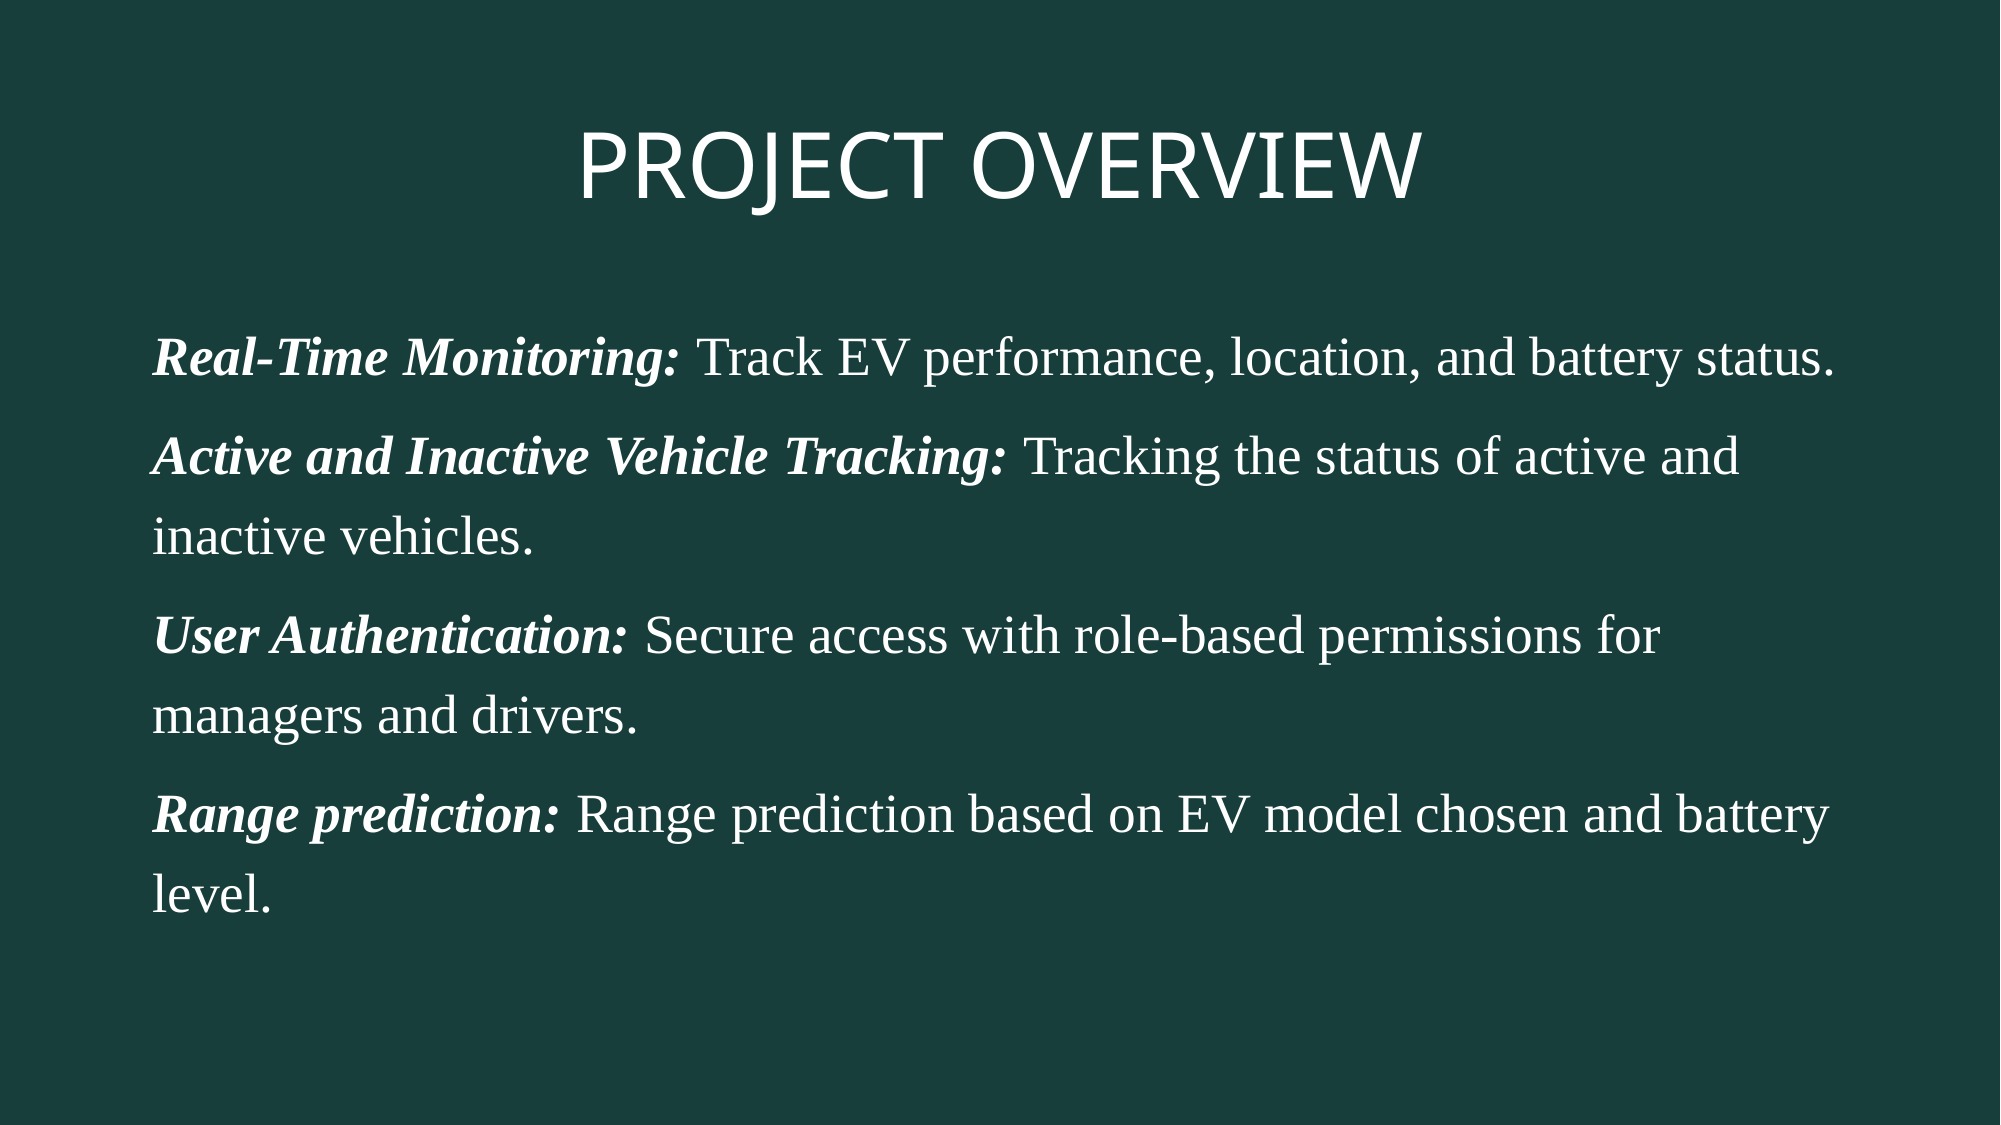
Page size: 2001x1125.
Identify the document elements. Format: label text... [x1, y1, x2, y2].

title PROJECT OVERVIEW [137, 59, 1863, 278]
list Real-Time Monitoring: Track EV performance, location, and battery status. Active and Inactive Vehicle Tracking: Tracking the status of active and inactive vehicles. User Authentication: Secure access with role-based permissions for managers and drivers. Range prediction: Range prediction based on EV model chosen and battery level. [137, 299, 1863, 1014]
